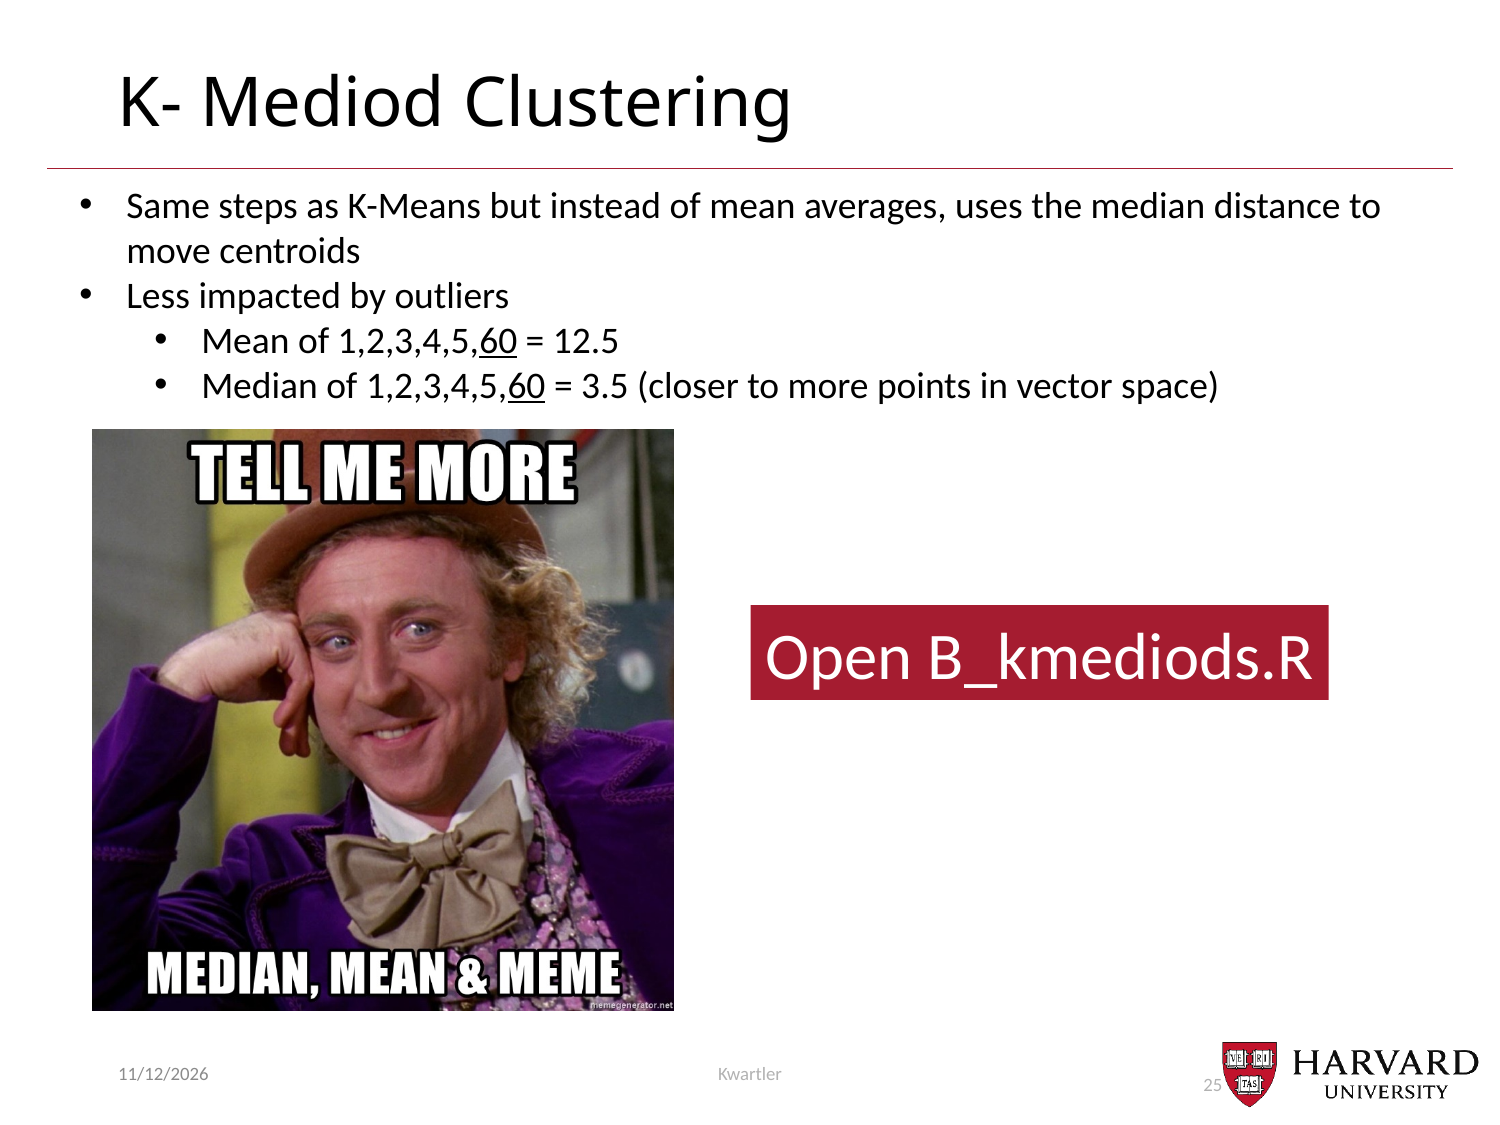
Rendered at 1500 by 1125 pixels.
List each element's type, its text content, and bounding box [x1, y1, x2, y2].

picture [92, 429, 674, 1011]
title K- Mediod Clustering [103, 59, 1397, 157]
text_box Same steps as K-Means but instead of mean averages, uses the median distance to move centroids Less impacted by outliers Mean of 1,2,3,4,5,60 = 12.5 Median of 1,2,3,4,5,60 = 3.5 (closer to more points in vector space) [64, 173, 1400, 413]
slide_number 25 [1188, 1042, 1330, 1103]
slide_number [103, 1042, 441, 1103]
picture [1200, 1024, 1500, 1125]
text_box Open B_kmediods.R [750, 605, 1329, 700]
footer Kwartler [496, 1042, 1004, 1103]
